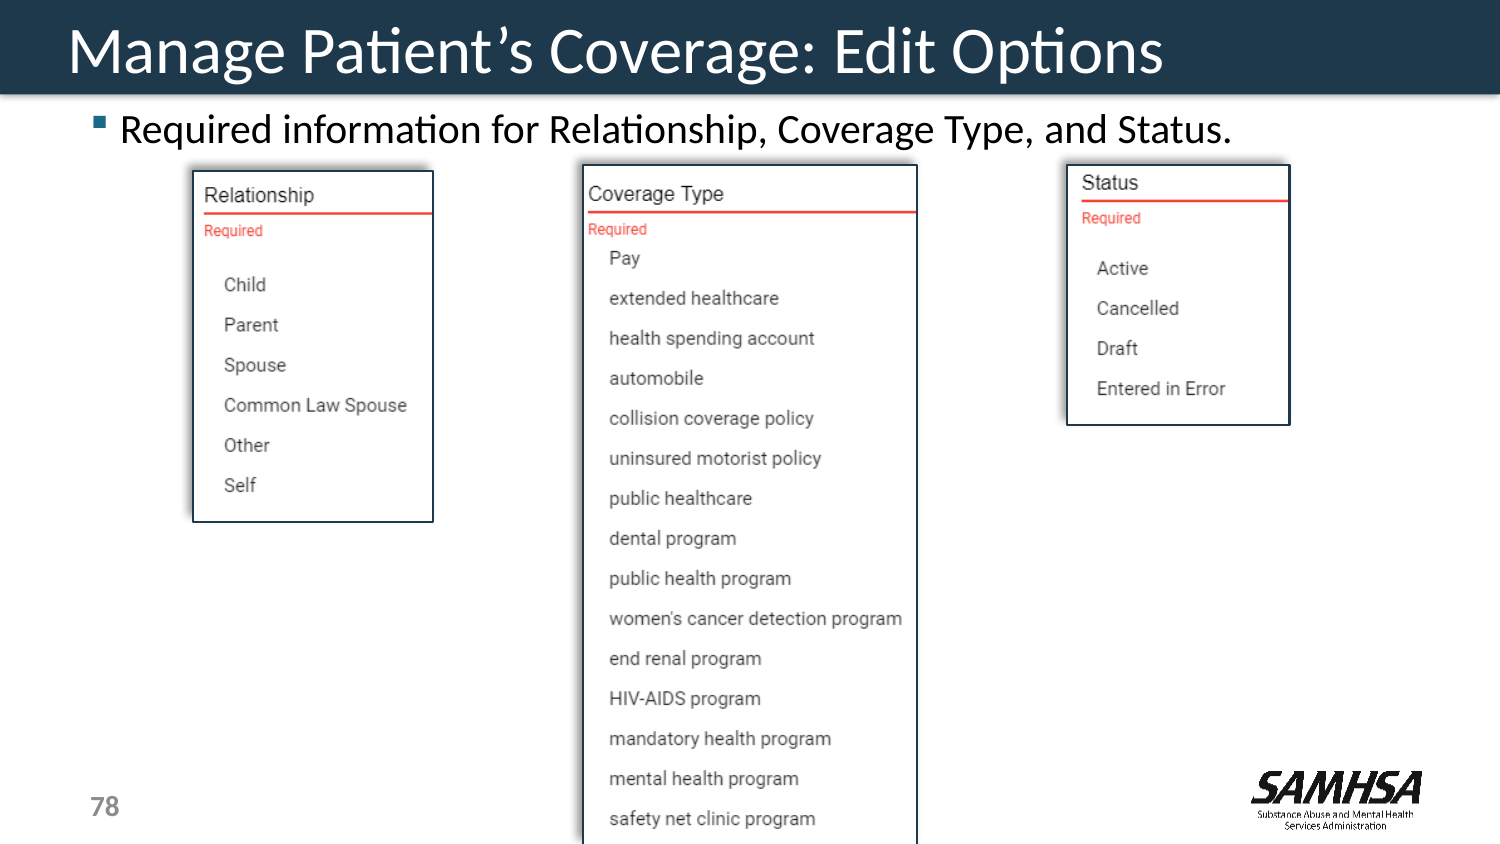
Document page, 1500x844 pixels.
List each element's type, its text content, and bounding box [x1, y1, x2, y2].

picture [1249, 771, 1425, 835]
title Manage Patient’s Coverage: Edit Options [52, 8, 1425, 86]
picture [583, 165, 917, 844]
picture [193, 171, 432, 521]
slide_number 78 [75, 782, 413, 827]
picture [1068, 165, 1289, 424]
list Required information for Relationship, Coverage Type, and Status. [75, 97, 1425, 165]
